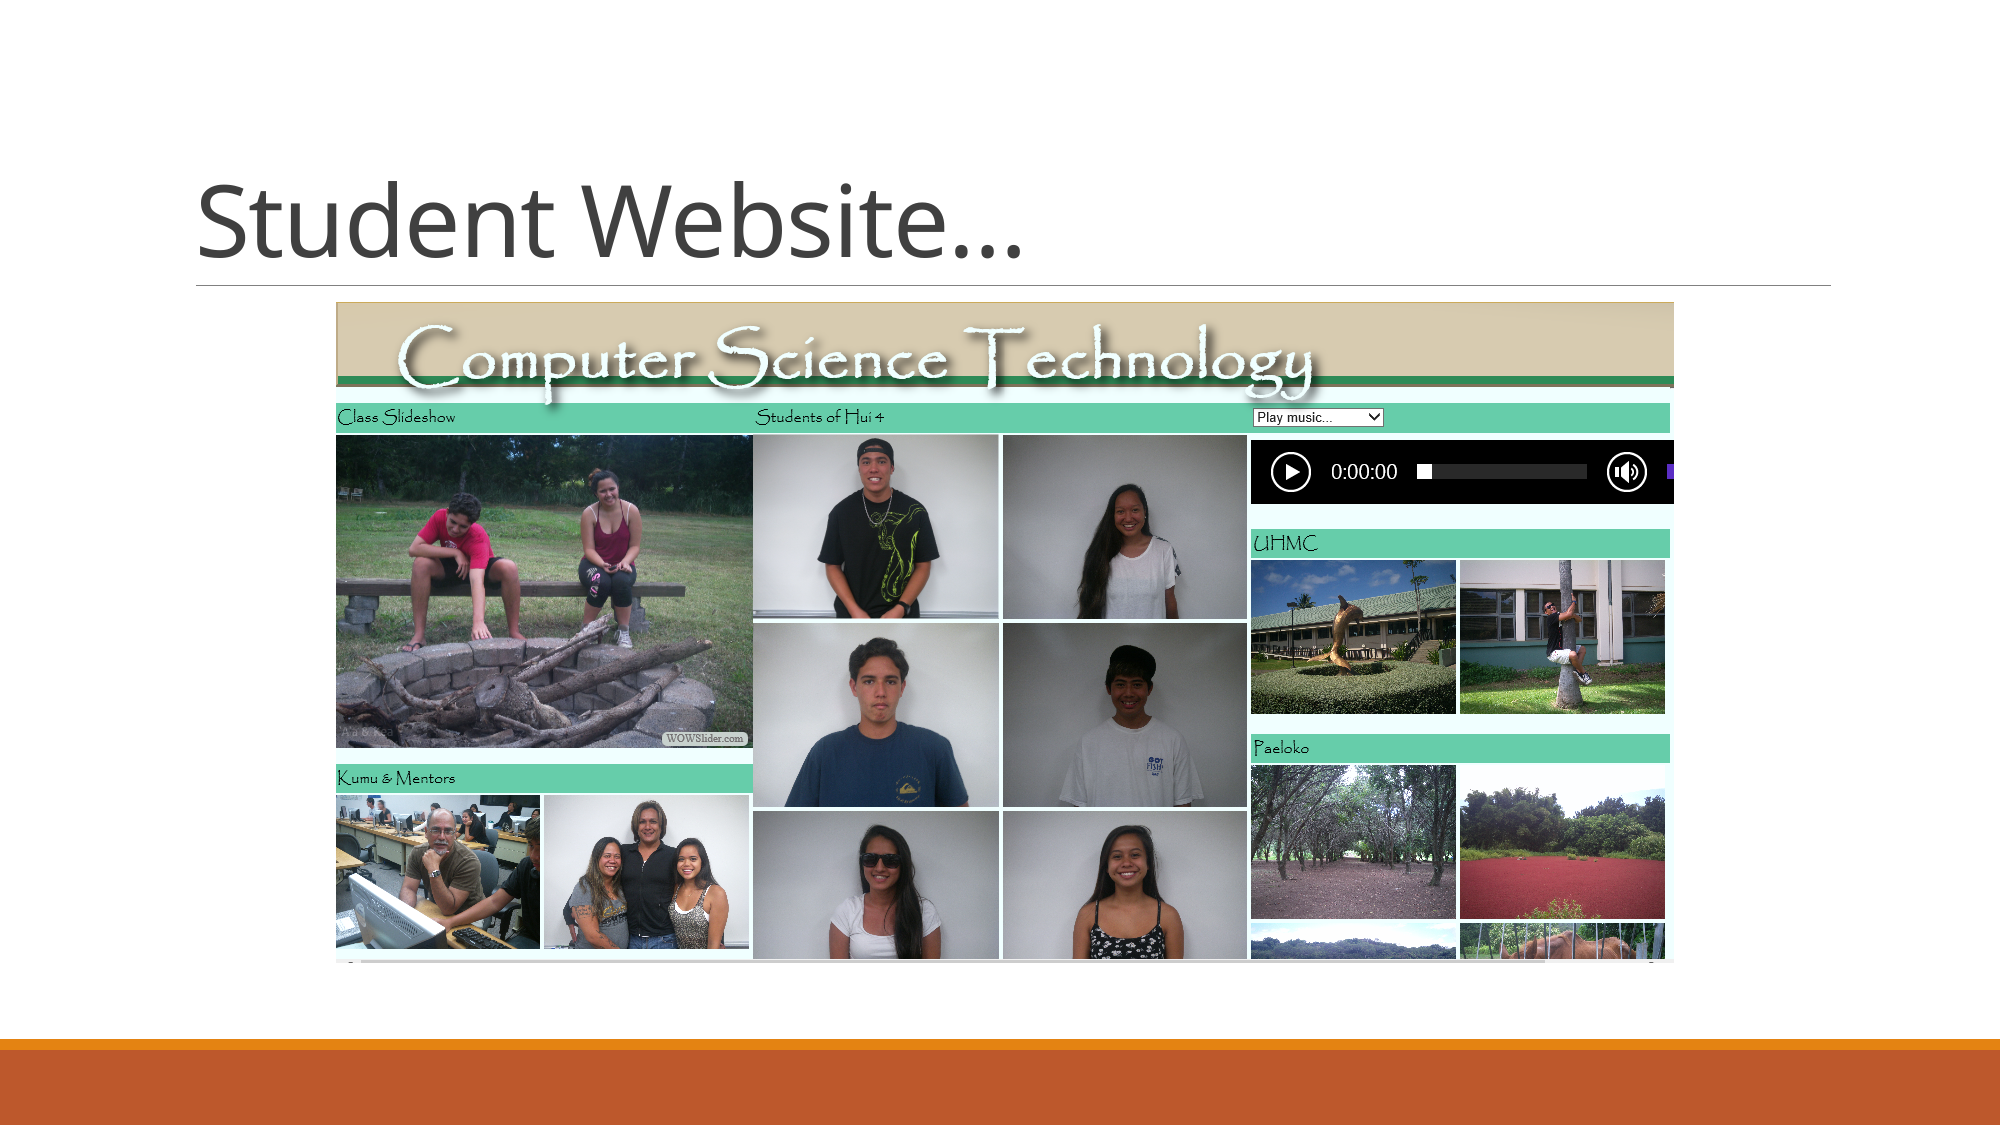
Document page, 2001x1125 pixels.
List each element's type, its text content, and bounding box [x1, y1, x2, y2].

title Student Website… [180, 47, 1830, 285]
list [335, 302, 1675, 964]
